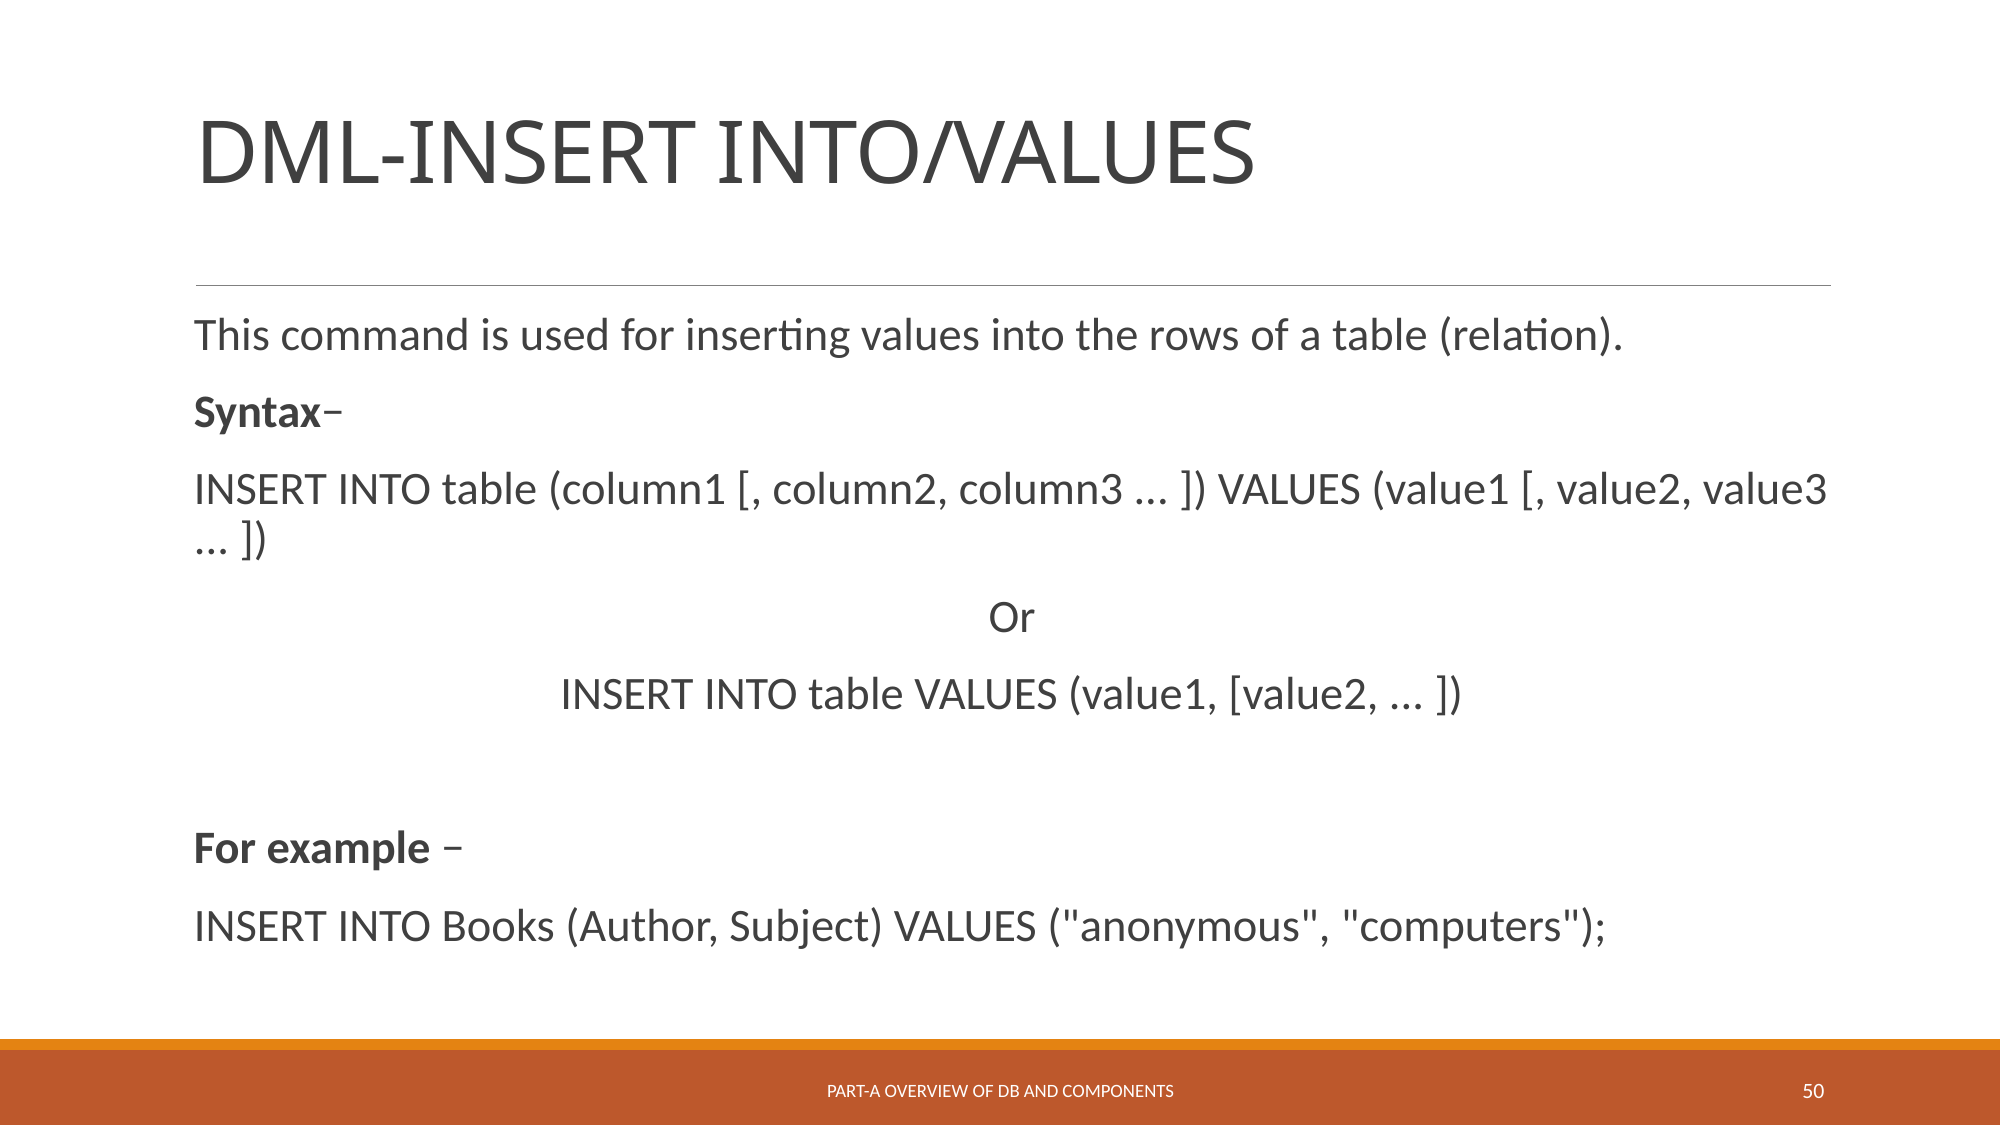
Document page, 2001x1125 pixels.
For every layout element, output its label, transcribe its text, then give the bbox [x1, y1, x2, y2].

footer Part-A Overview of DB and Components [604, 1059, 1396, 1120]
list This command is used for inserting values into the rows of a table (relation). Syntax− INSERT INTO table (column1 [, column2, column3 ... ]) VALUES (value1 [, value2, value3 ... ]) Or INSERT INTO table VALUES (value1, [value2, ... ]) For example − INSERT INTO Books (Author, Subject) VALUES ("anonymous", "computers"); [180, 302, 1830, 963]
slide_number 50 [1624, 1059, 1840, 1120]
title DML-INSERT INTO/VALUES [180, 103, 1631, 302]
